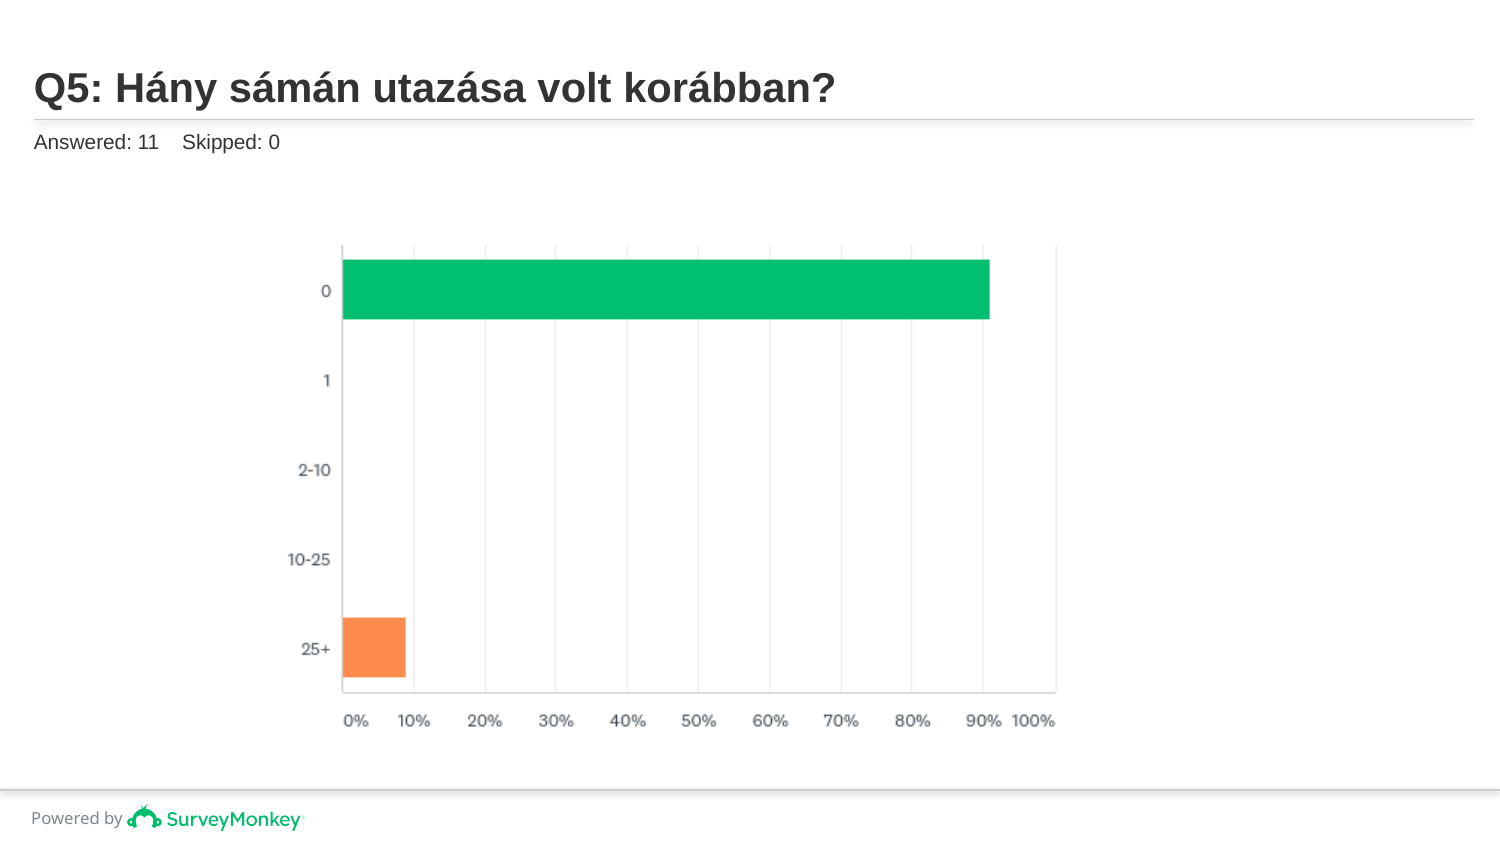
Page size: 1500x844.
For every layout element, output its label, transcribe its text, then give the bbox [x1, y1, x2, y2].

title Q5: Hány sámán utazása volt korábban? [18, 54, 1369, 119]
list Answered: 11 Skipped: 0 [18, 120, 894, 162]
picture [116, 793, 316, 842]
picture [171, 245, 1057, 767]
